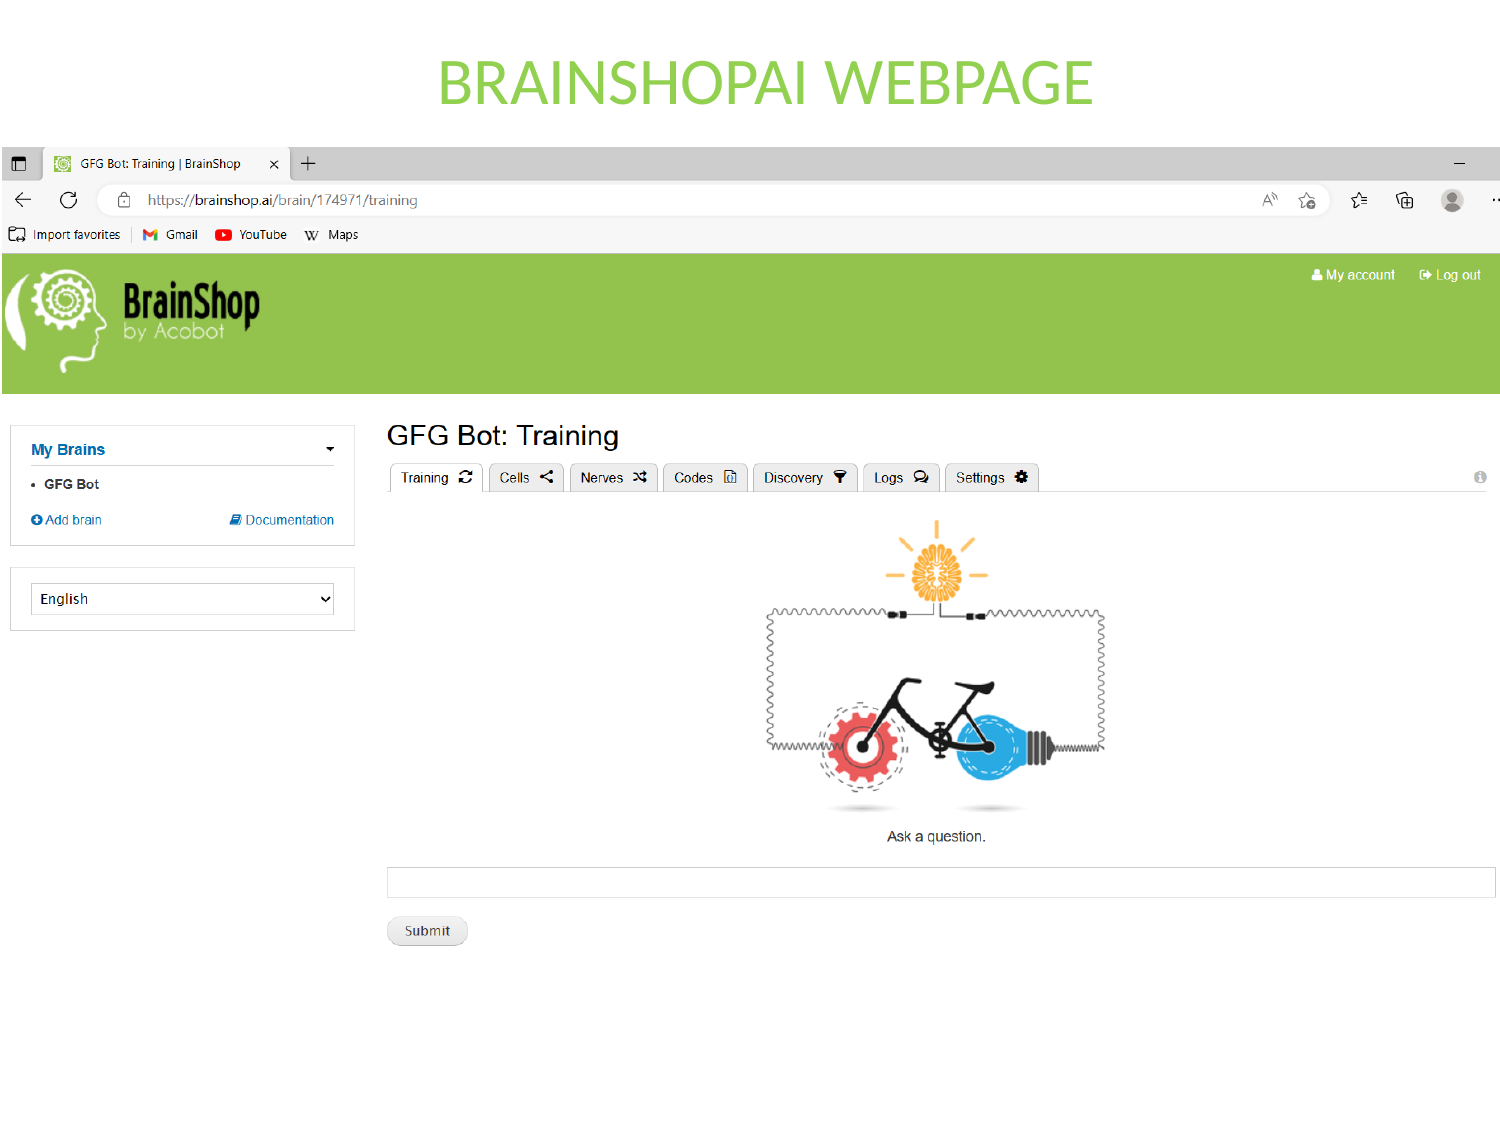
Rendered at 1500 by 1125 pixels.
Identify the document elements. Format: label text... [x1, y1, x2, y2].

text_box BRAINSHOPAI WEBPAGE [422, 30, 1111, 126]
picture [2, 147, 1500, 978]
